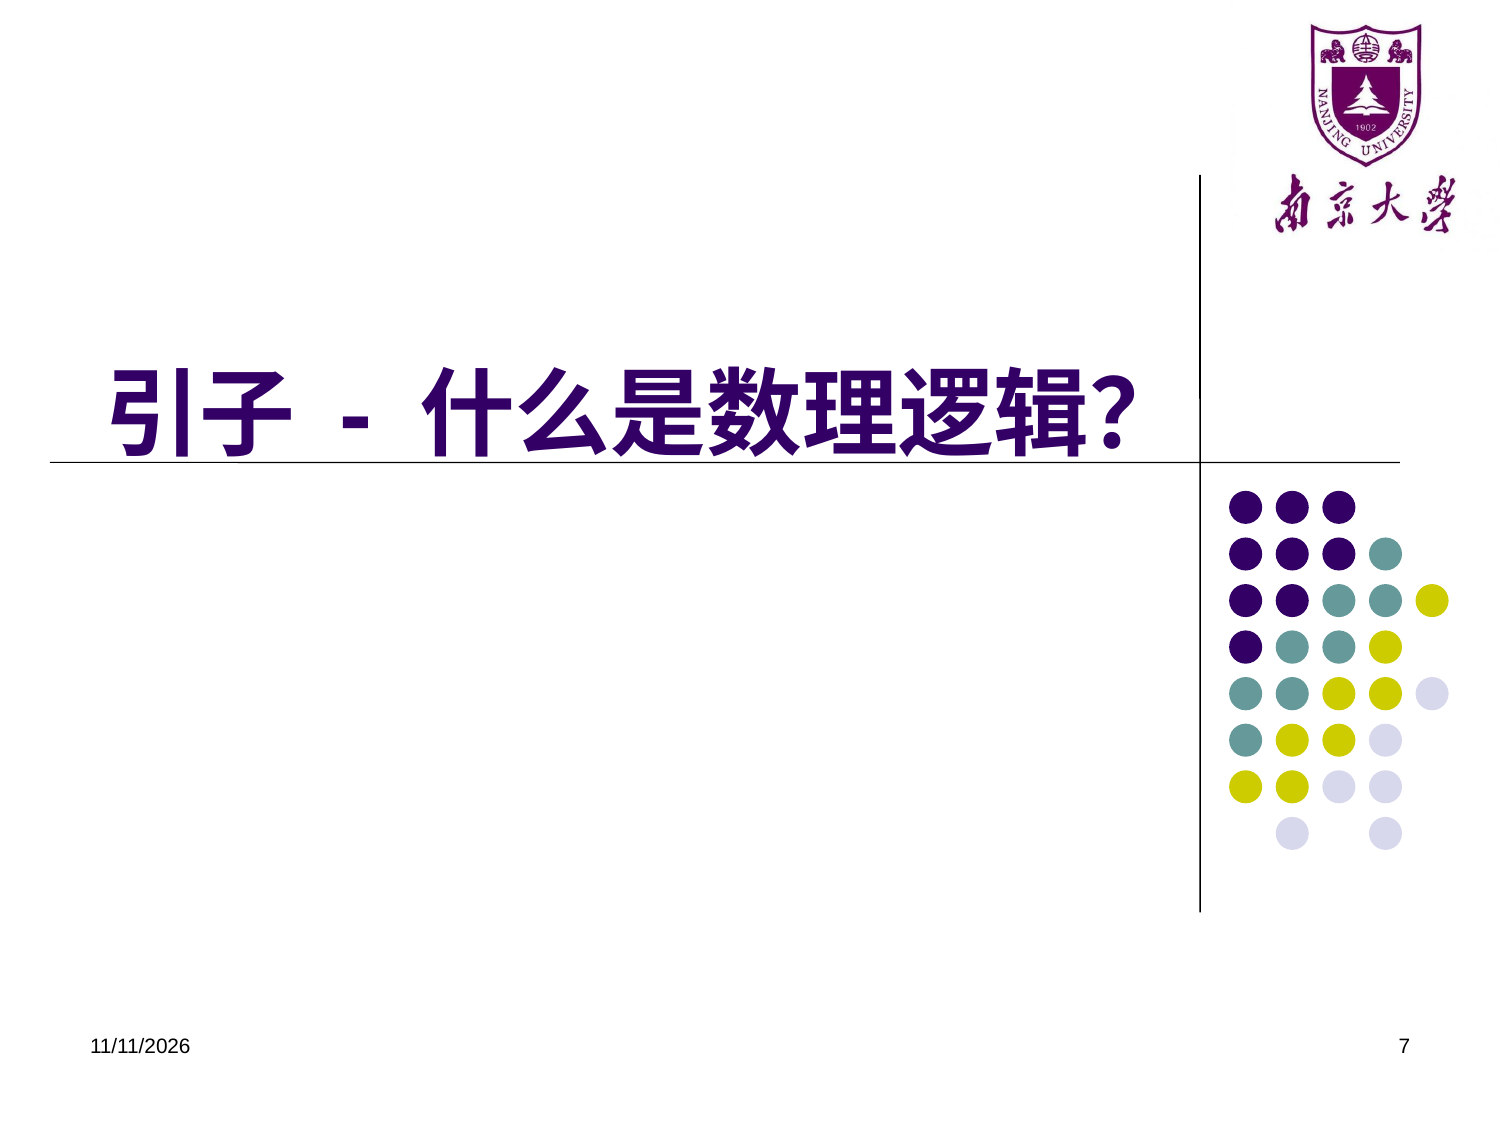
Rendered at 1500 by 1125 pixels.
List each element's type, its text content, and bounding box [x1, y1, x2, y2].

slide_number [75, 1025, 425, 1100]
slide_number 7 [1074, 1025, 1425, 1100]
picture [1230, 3, 1500, 252]
title 引子 - 什么是数理逻辑？ [87, 299, 1202, 475]
